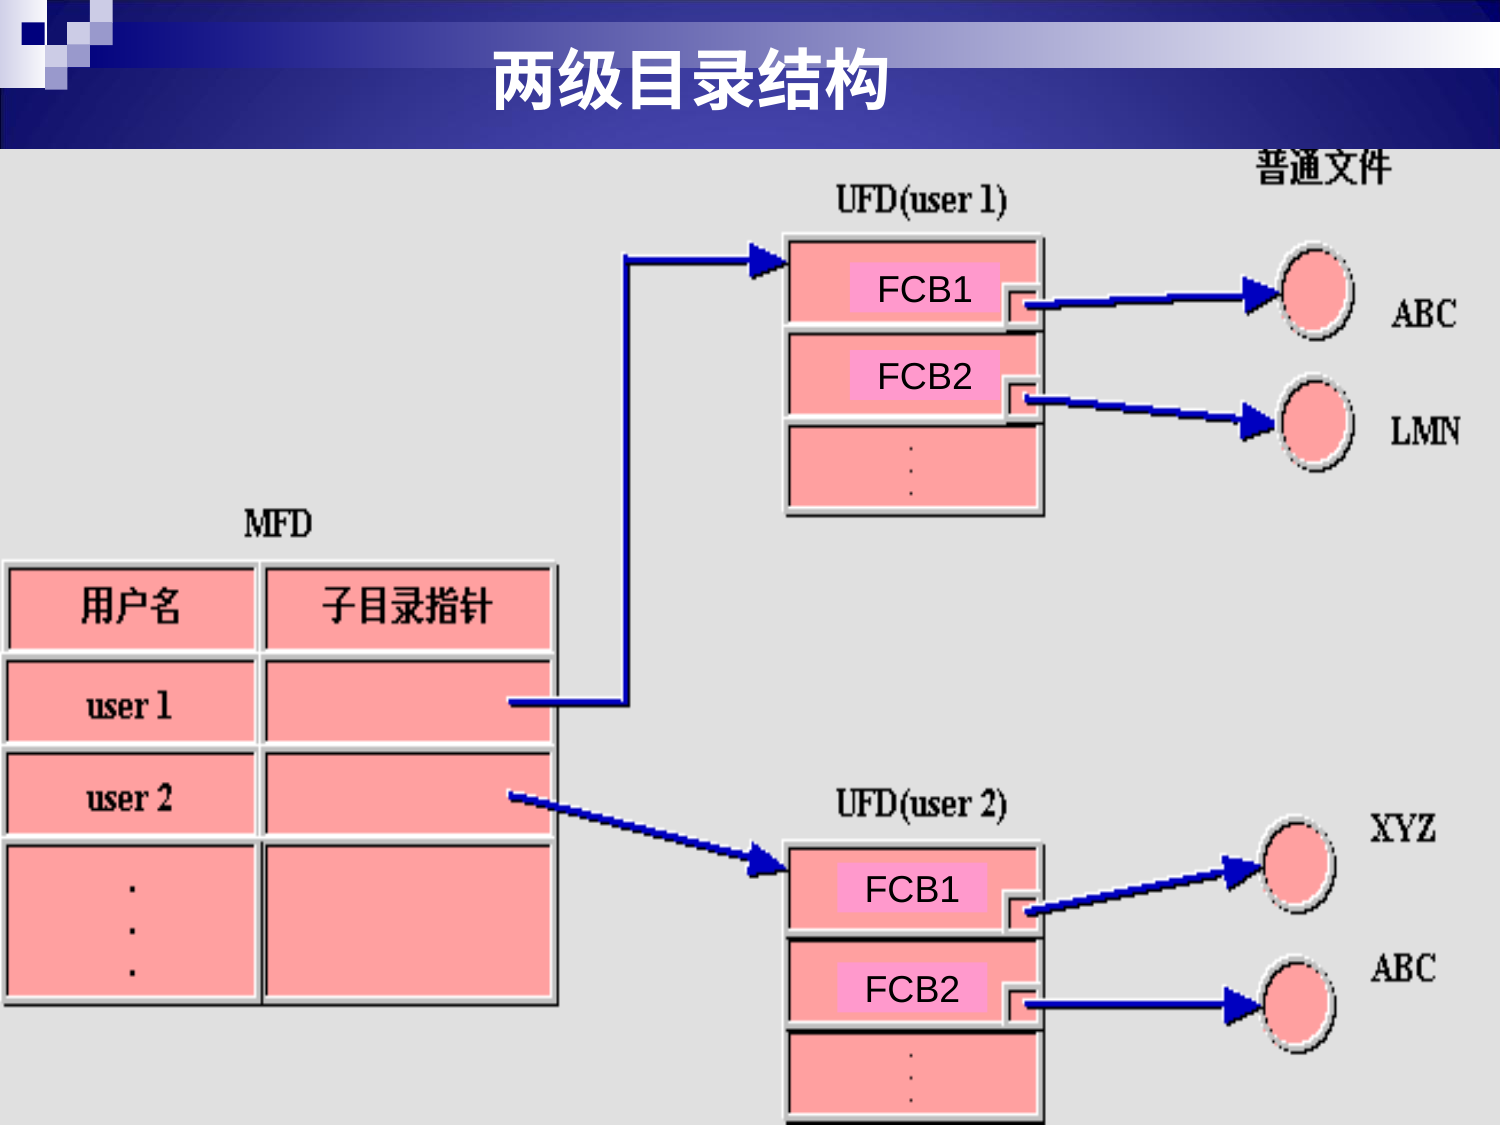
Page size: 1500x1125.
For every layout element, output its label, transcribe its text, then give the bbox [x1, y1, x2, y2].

picture [113, 0, 1500, 22]
picture [0, 67, 1500, 1125]
picture [47, 0, 89, 45]
text_box 两级目录结构 [407, 30, 1000, 126]
